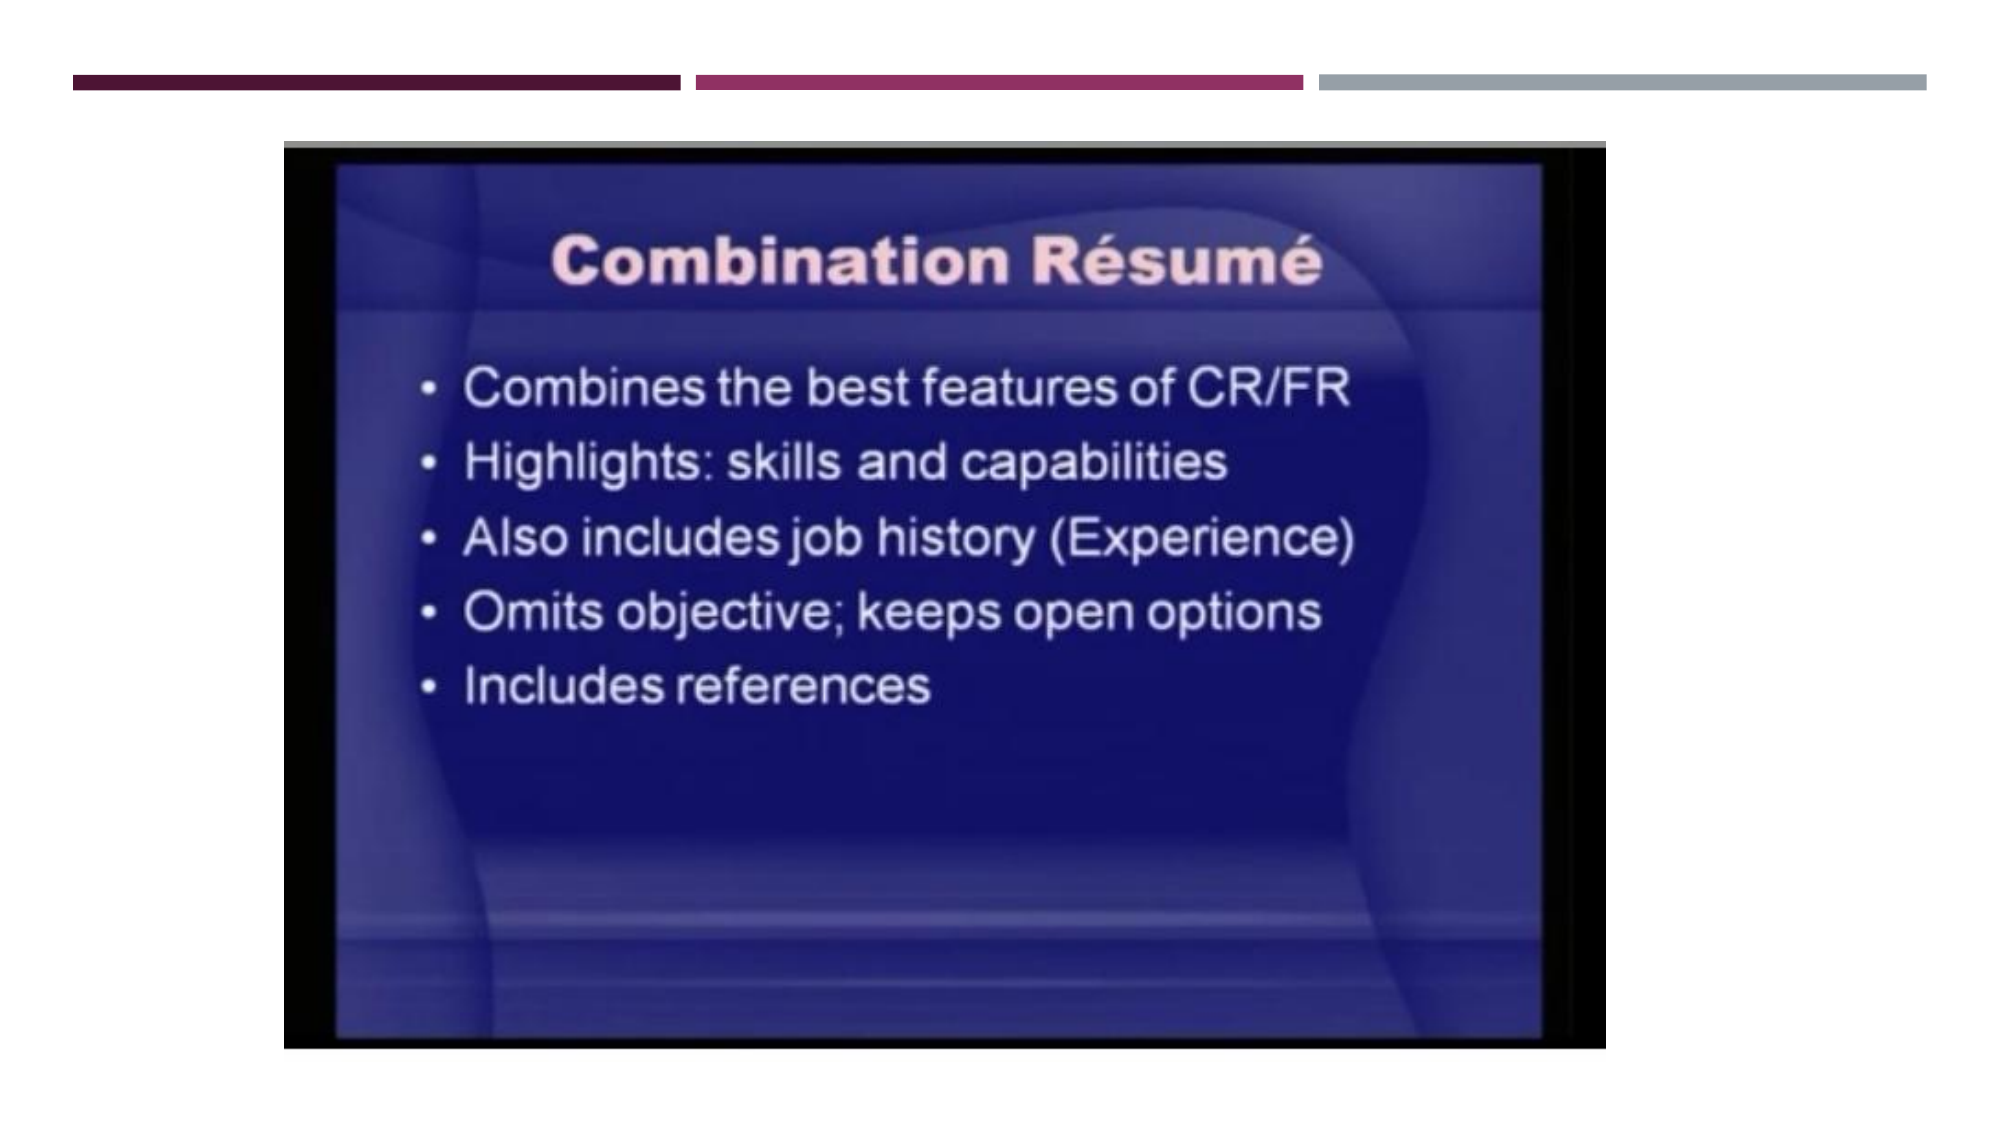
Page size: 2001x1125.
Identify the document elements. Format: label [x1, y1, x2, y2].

picture [283, 141, 1606, 1063]
